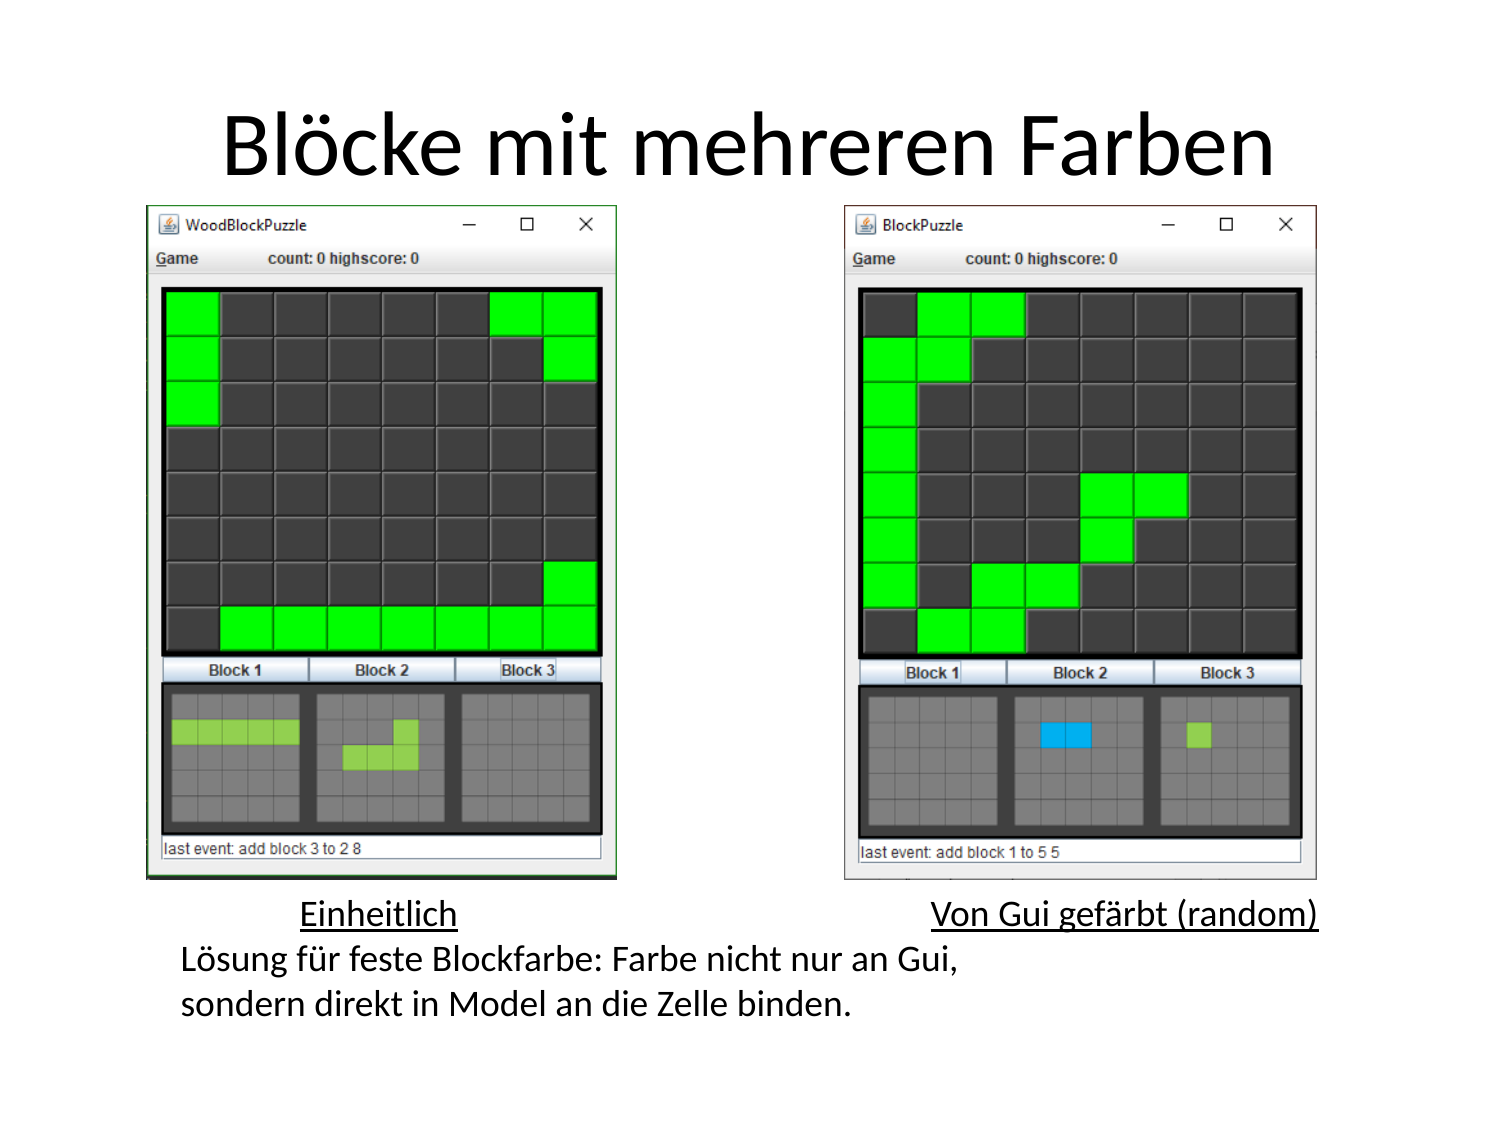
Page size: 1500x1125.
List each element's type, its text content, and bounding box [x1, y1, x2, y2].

picture [844, 204, 1317, 880]
picture [145, 204, 617, 880]
title Blöcke mit mehreren Farben [75, 45, 1425, 233]
text_box Einheitlich Von Gui gefärbt (random) Lösung für feste Blockfarbe: Farbe nicht nur an Gui, sondern direkt in Model an die Zelle binden. [165, 881, 1334, 1032]
